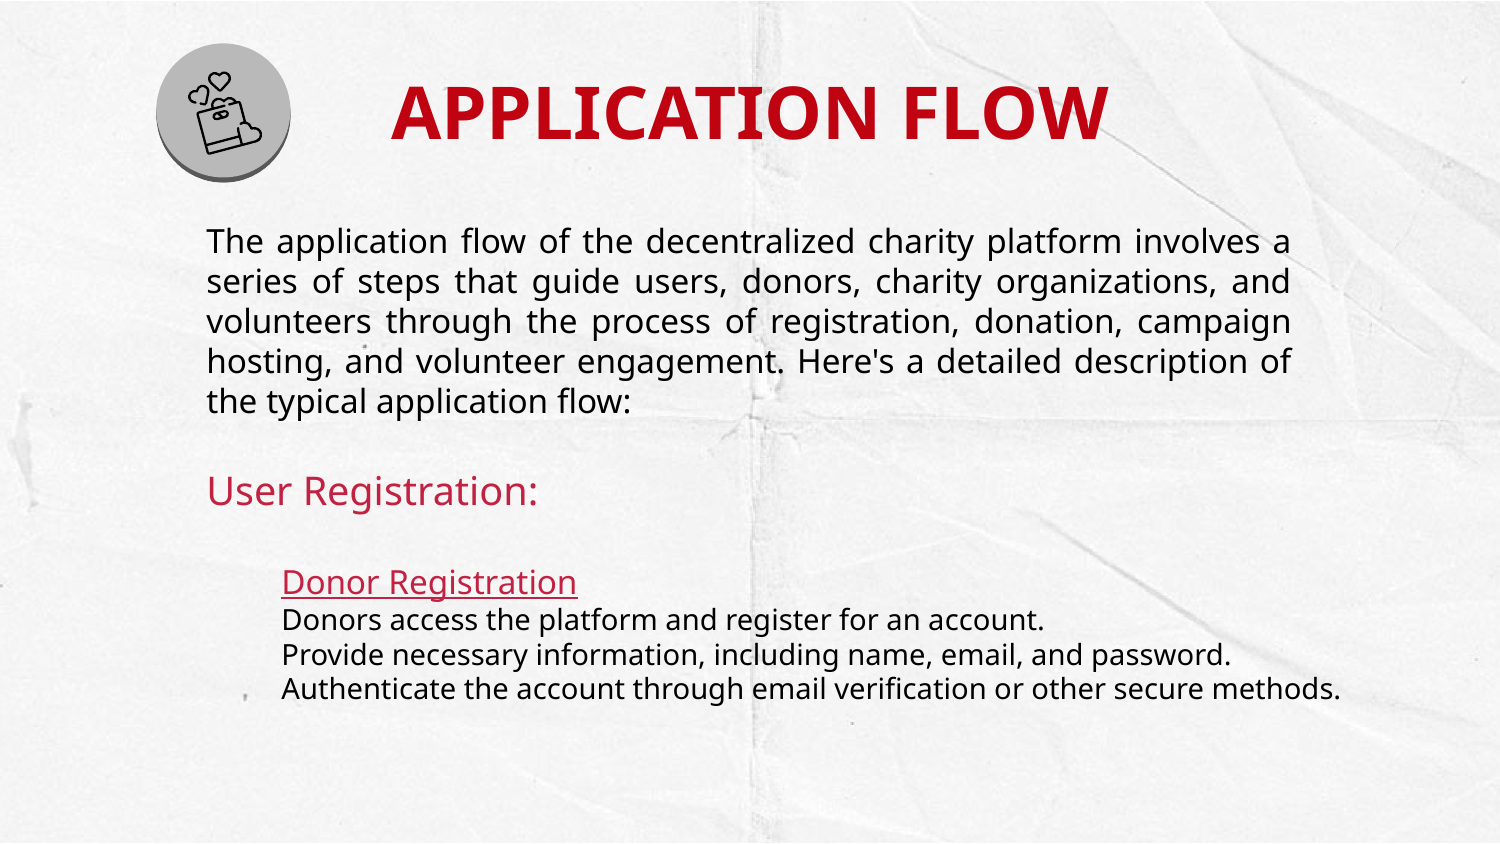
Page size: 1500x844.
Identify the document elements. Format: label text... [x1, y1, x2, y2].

subtitle User Registration: Donor Registration Donors access the platform and register for an account. Provide necessary information, including name, email, and password. Authenticate the account through email verification or other secure methods. [191, 450, 1417, 741]
subtitle The application flow of the decentralized charity platform involves a series of steps that guide users, donors, charity organizations, and volunteers through the process of registration, donation, campaign hosting, and volunteer engagement. Here's a detailed description of the typical application flow: [191, 205, 1309, 450]
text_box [155, 43, 291, 178]
title APPLICATION FLOW [343, 51, 1157, 169]
picture [0, 1, 1500, 843]
